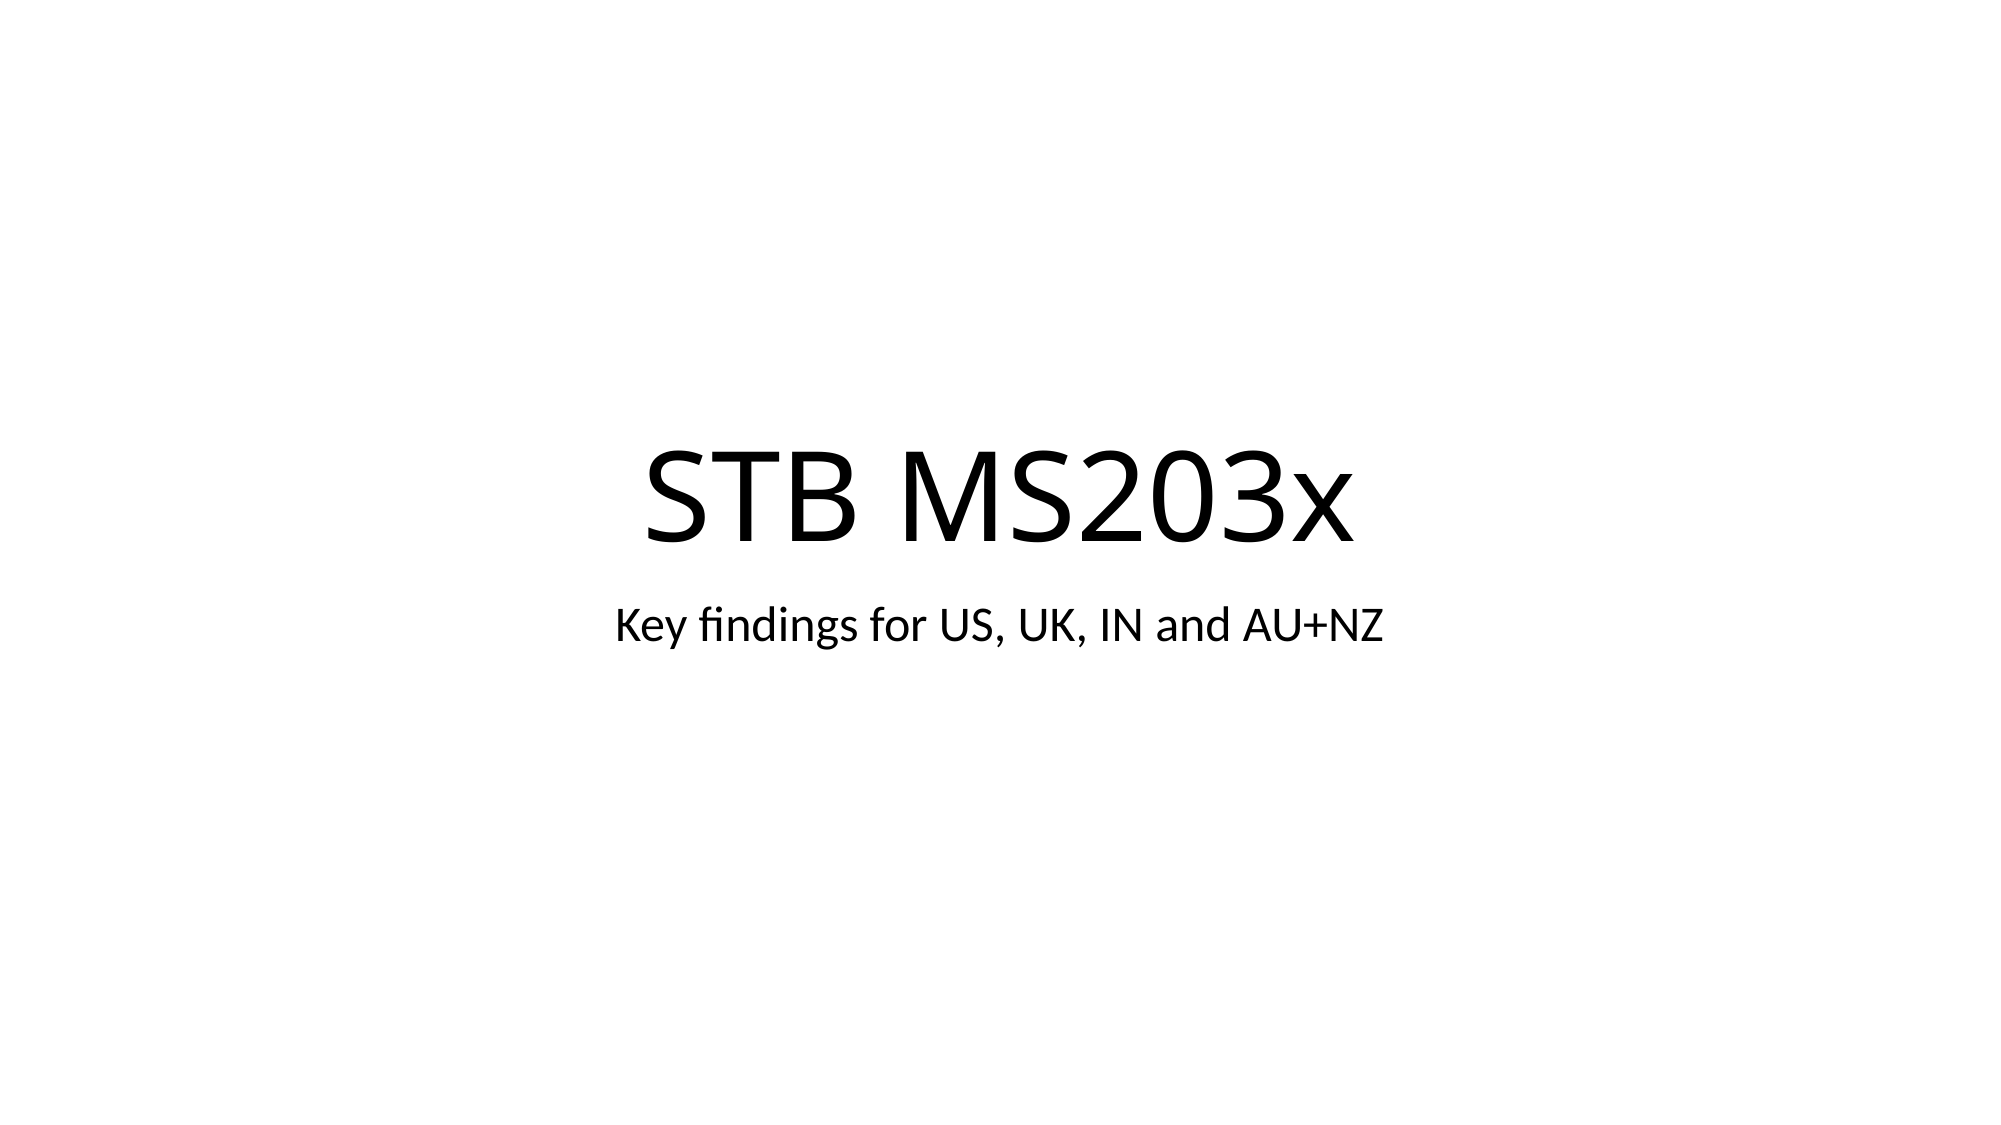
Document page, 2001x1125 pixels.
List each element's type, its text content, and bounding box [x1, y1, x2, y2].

title STB MS203x [249, 184, 1750, 576]
subtitle Key findings for US, UK, IN and AU+NZ [249, 590, 1750, 863]
